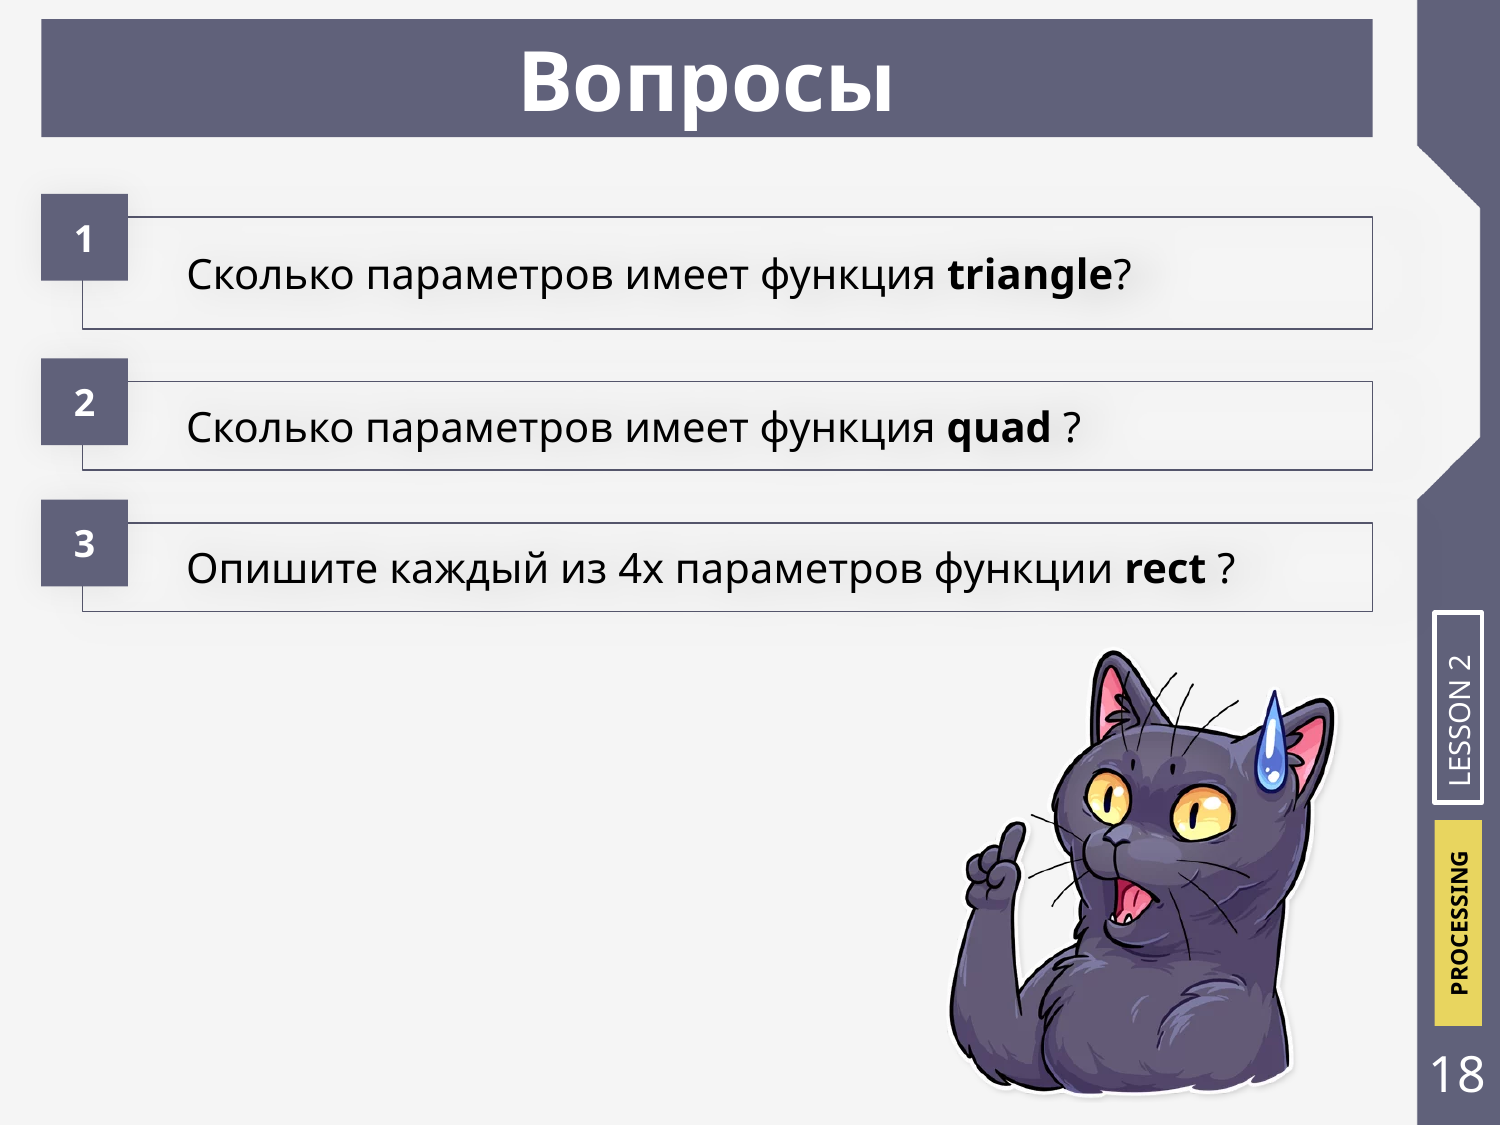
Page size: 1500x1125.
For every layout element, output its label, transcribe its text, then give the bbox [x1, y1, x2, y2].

list LESSON 2 [1432, 610, 1484, 805]
text_box Сколько параметров имеет функция triangle? [82, 217, 1373, 329]
text_box 2 [41, 358, 128, 446]
title Вопросы [41, 19, 1373, 138]
text_box 3 [41, 499, 128, 587]
text_box Сколько параметров имеет функция quad ? [82, 381, 1373, 471]
text_box Опишите каждый из 4х параметров функции rect ? [82, 522, 1373, 612]
picture [0, 0, 1500, 1125]
text_box 1 [41, 193, 128, 281]
slide_number ‹#› [1401, 1029, 1500, 1125]
